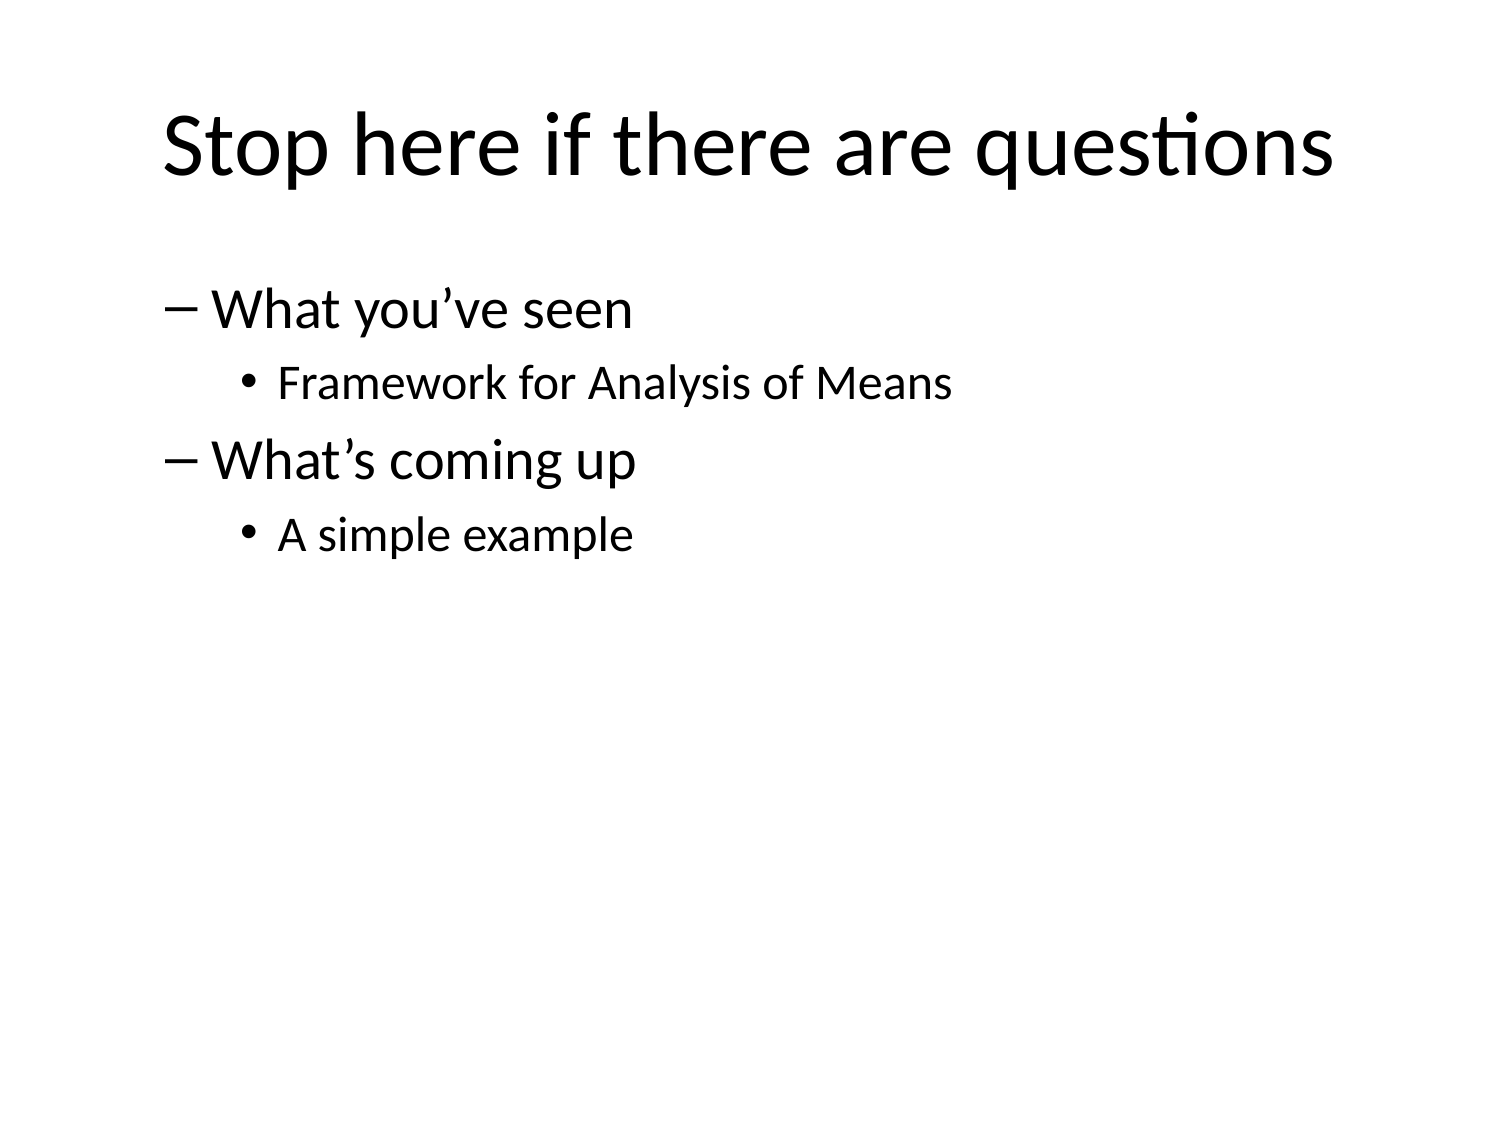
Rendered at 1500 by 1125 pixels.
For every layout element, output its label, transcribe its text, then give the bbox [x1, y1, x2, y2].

list What you’ve seen Framework for Analysis of Means What’s coming up A simple example [75, 262, 1425, 1005]
title Stop here if there are questions [75, 45, 1425, 233]
